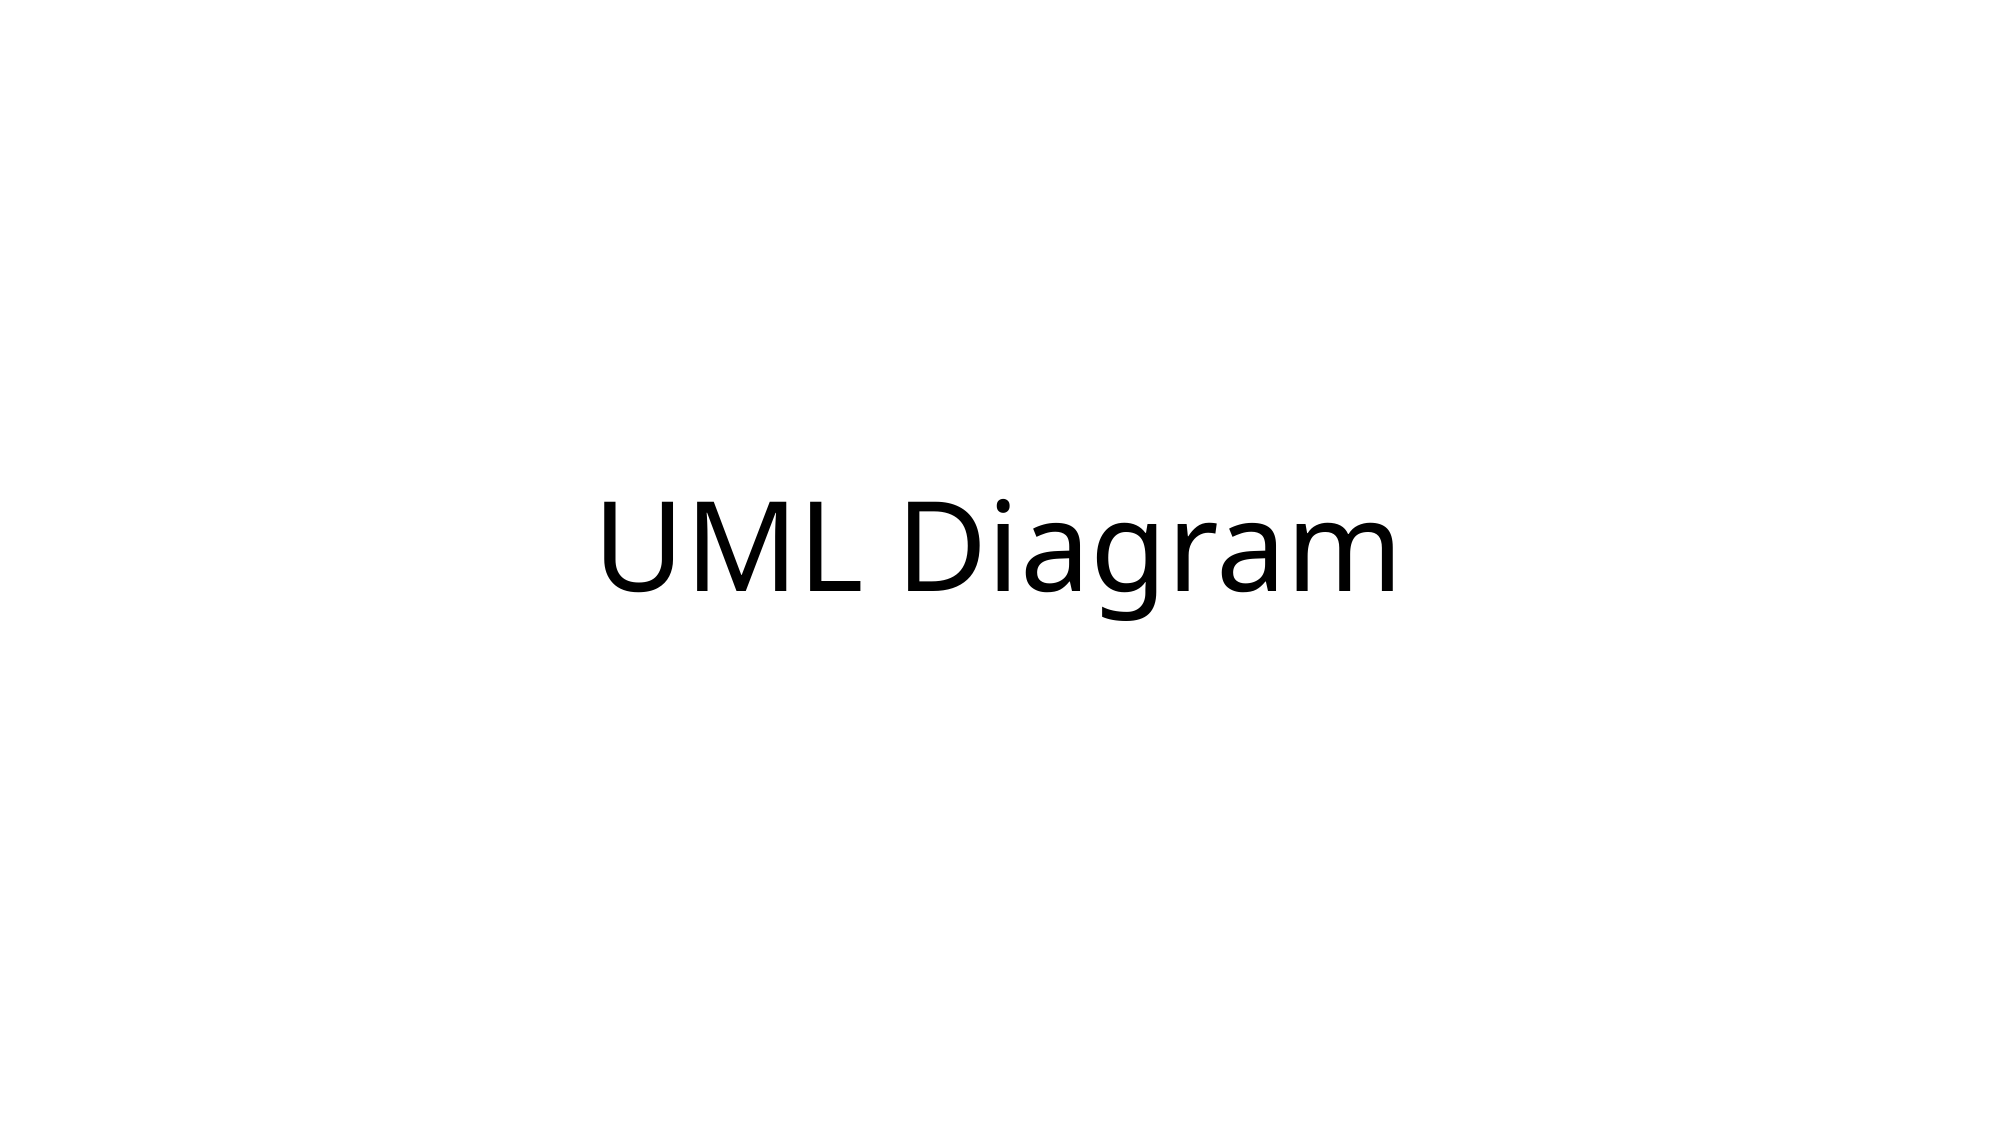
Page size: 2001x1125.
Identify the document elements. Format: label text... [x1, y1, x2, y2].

title UML Diagram [136, 280, 1862, 627]
